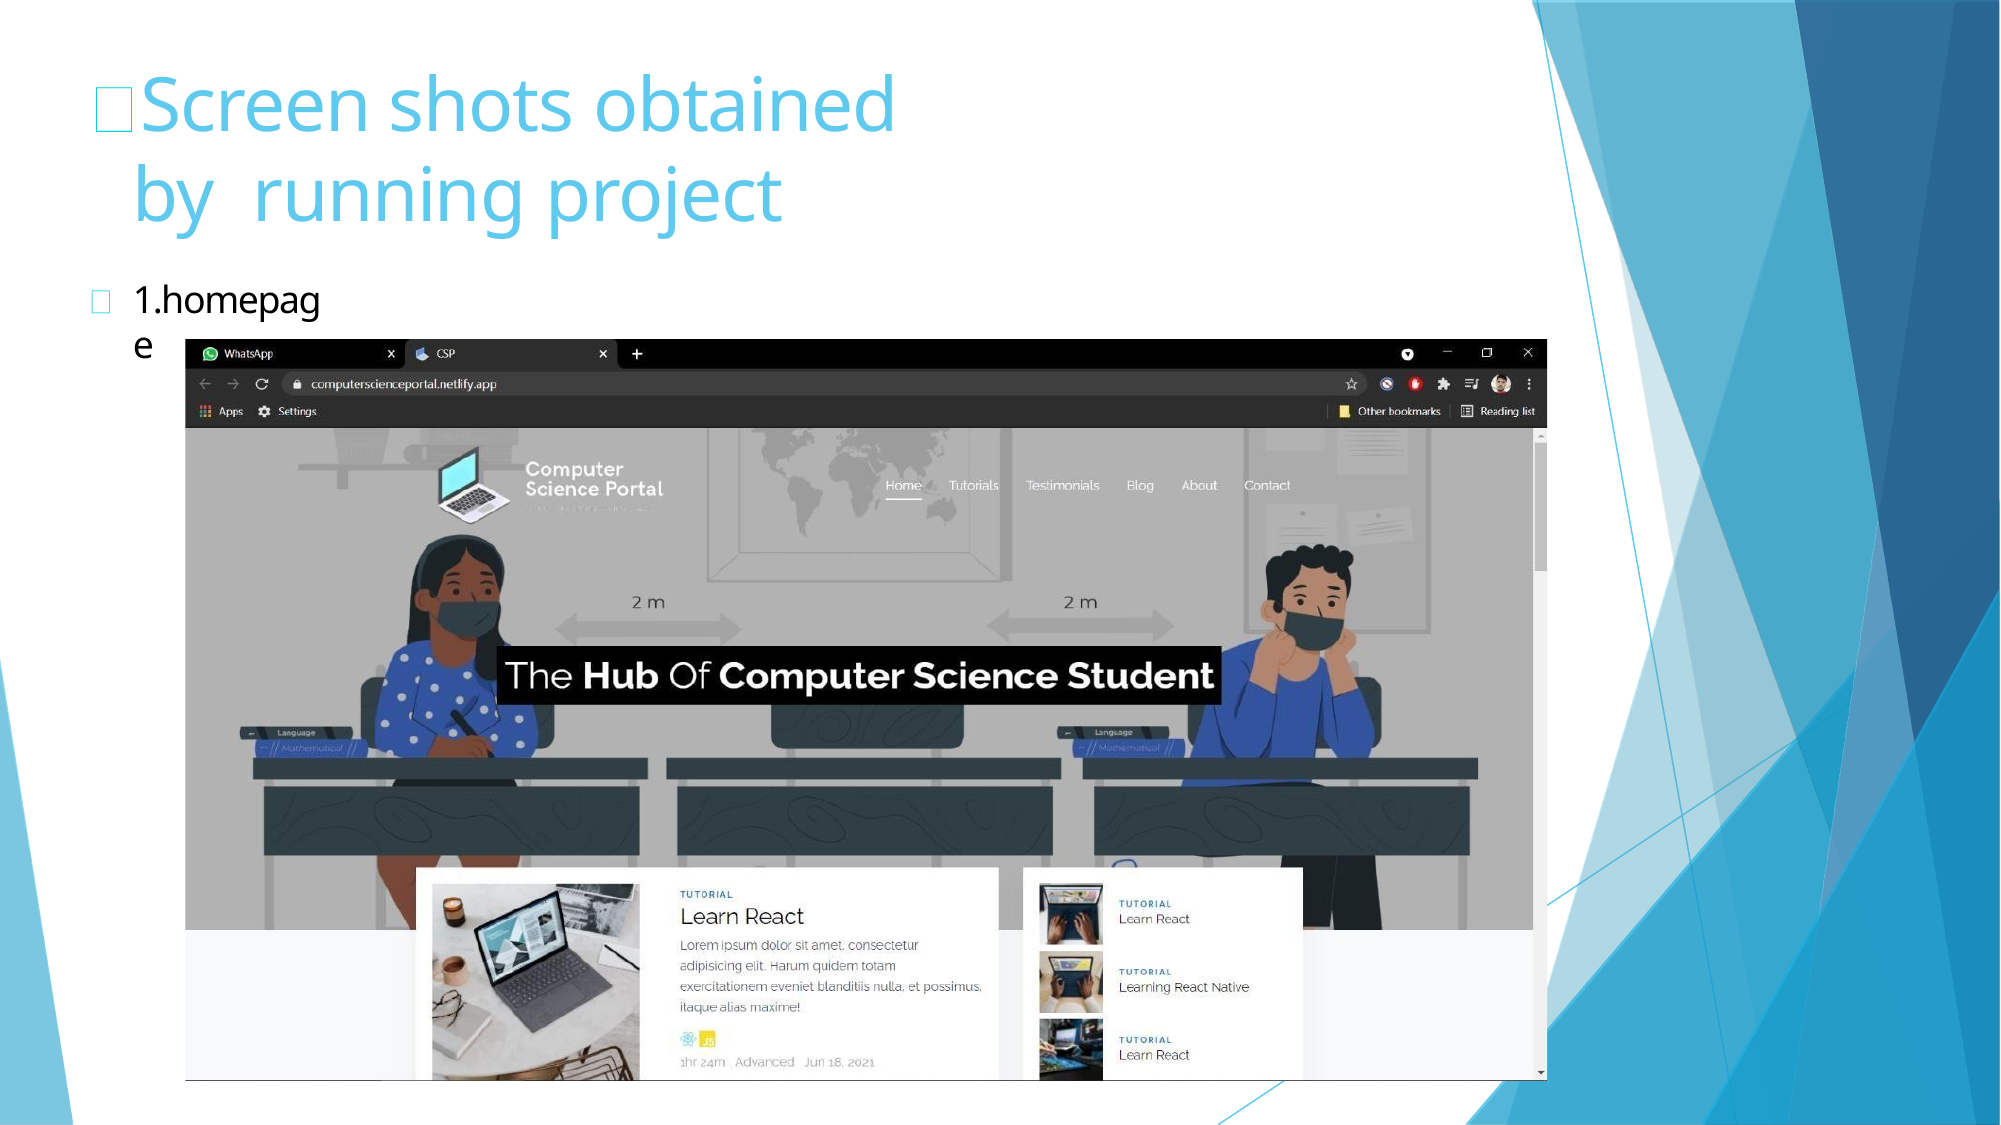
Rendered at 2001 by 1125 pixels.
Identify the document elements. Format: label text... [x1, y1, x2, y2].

text_box [185, 339, 1548, 1081]
picture [1464, 0, 2000, 1125]
text_box [87, 68, 130, 147]
text_box Screen shots obtained by running project [130, 54, 949, 237]
text_box 1.homepage [130, 273, 328, 366]
picture [1, 662, 73, 1115]
text_box [87, 281, 130, 321]
